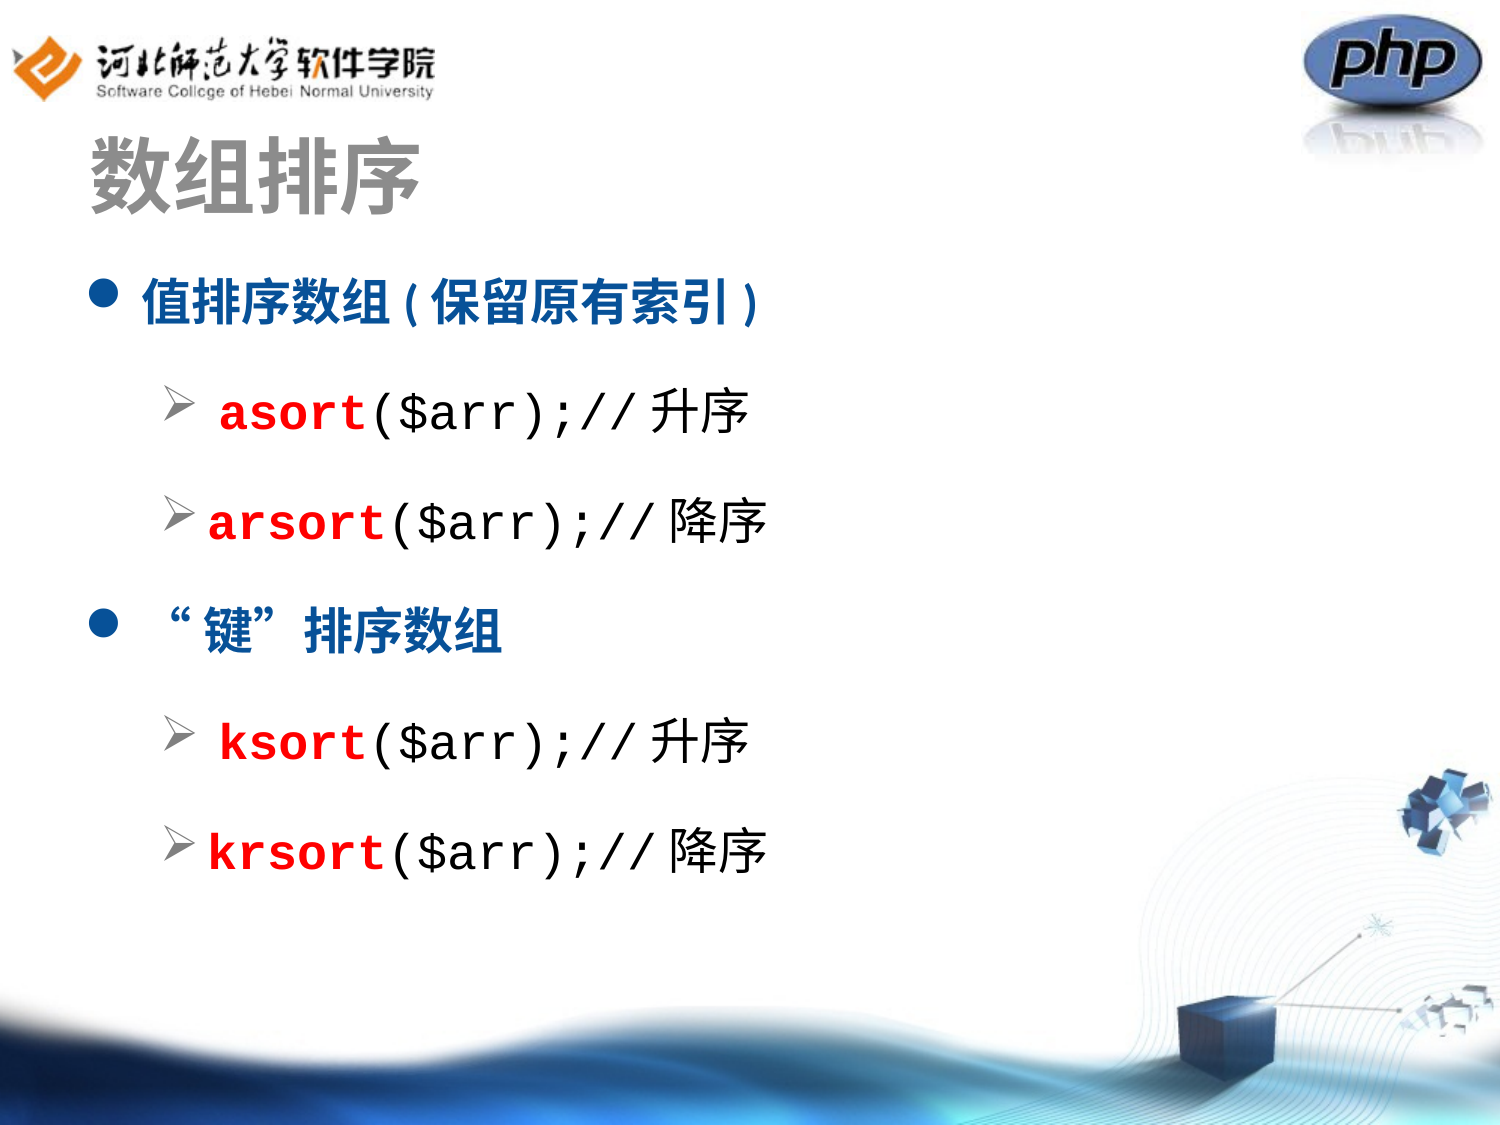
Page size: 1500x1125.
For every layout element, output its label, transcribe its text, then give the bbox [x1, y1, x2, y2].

title 数组排序 [75, 117, 1425, 233]
list 值排序数组(保留原有索引) asort($arr);//升序 arsort($arr);//降序 “键”排序数组 ksort($arr);//升序 krsort($arr);//降序 [70, 262, 1419, 1005]
picture [0, 0, 1500, 1125]
